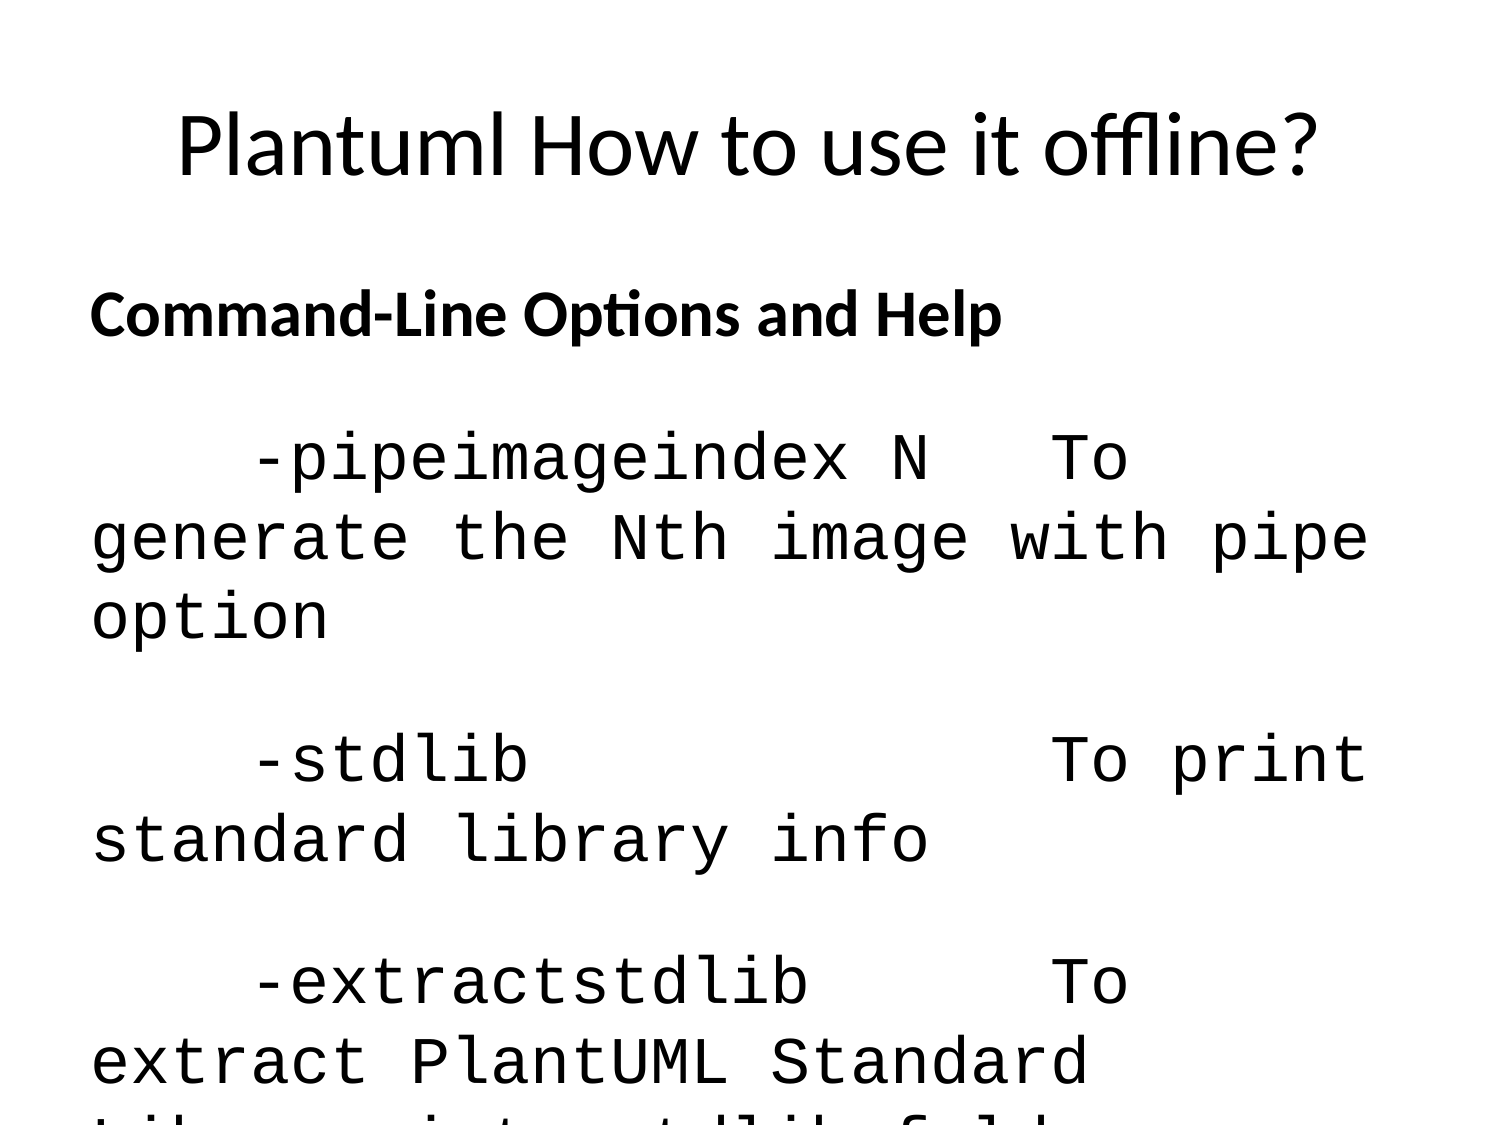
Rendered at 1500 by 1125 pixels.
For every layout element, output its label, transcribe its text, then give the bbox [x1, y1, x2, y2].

title Plantuml How to use it offline? [75, 45, 1425, 233]
list Command-Line Options and Help -pipeimageindex N To generate the Nth image with pipe option -stdlib To print standard library info -extractstdlib To extract PlantUML Standard Library into stdlib folder -filedir xxx To behave as if the PlantUML source is in this dir (only affects '-pipe' and PicoWeb 'POST /render') -filename "example.puml" To override %filename% variable -preproc To output preprocessor text of diagrams -cypher To cypher texts of diagrams so that you can share them -picoweb To start internal HTTP Server. See https://plantuml.com/picoweb If needed, you can setup the environment variable GRAPHVIZ_DOT [75, 262, 1425, 1005]
